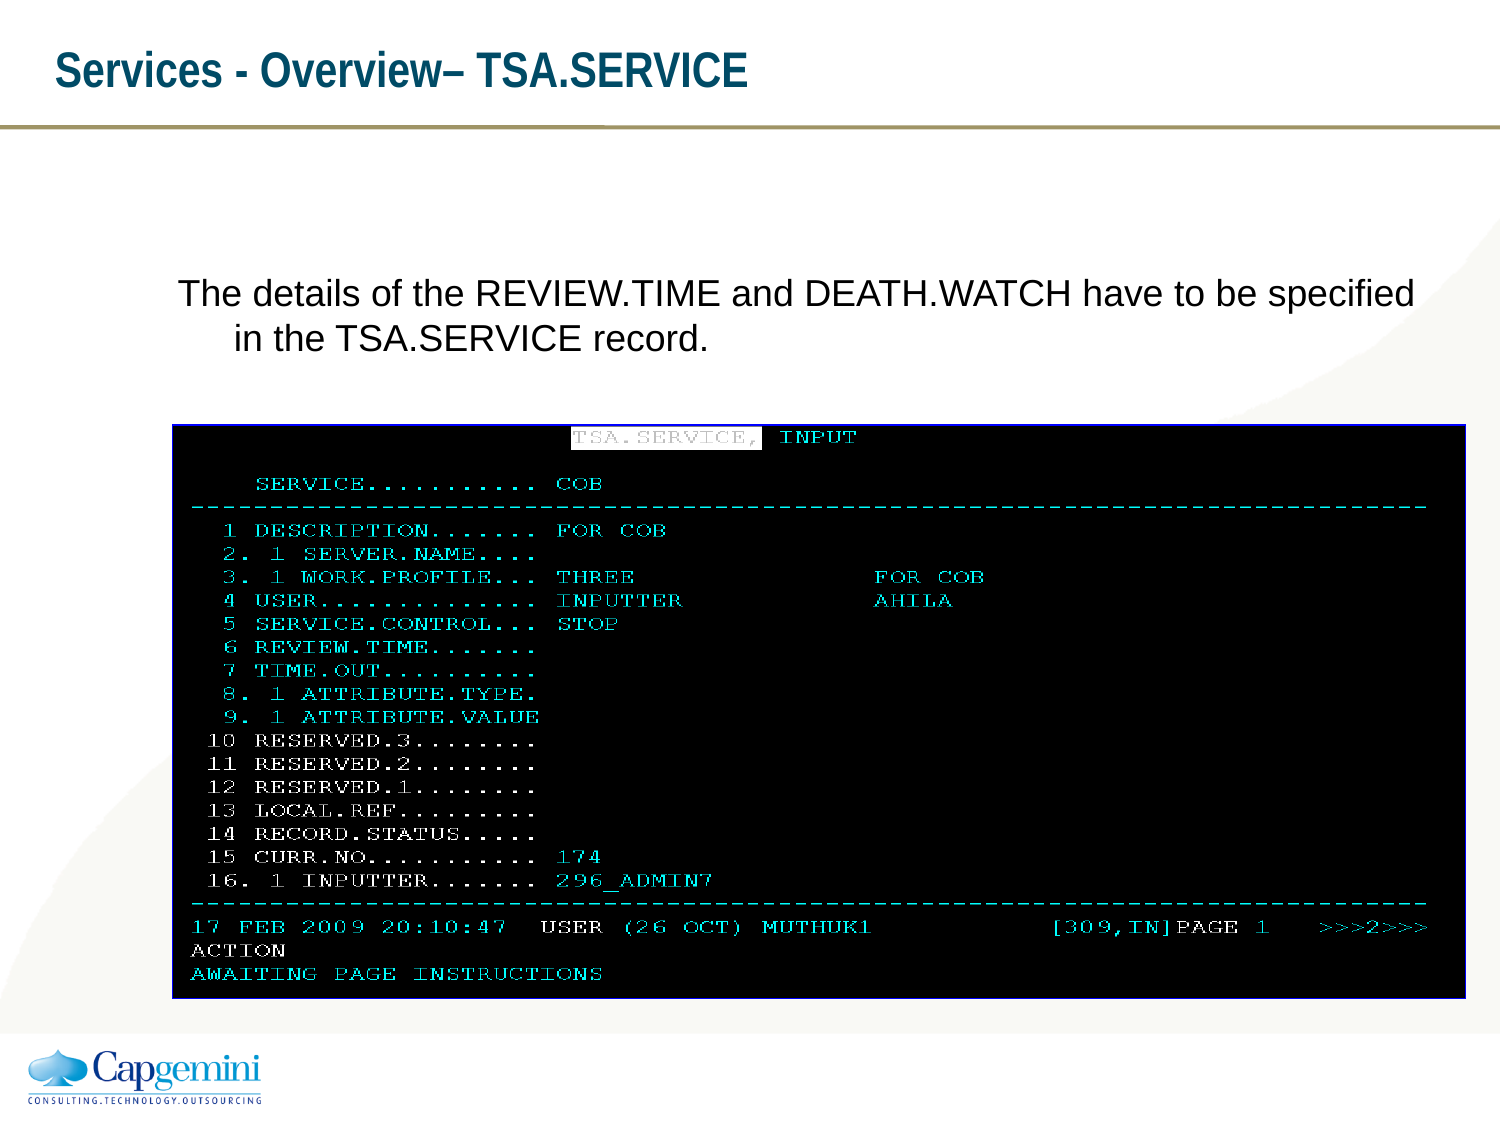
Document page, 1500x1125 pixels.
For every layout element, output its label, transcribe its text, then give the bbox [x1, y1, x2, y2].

title Services - Overview– TSA.SERVICE [39, 22, 1470, 113]
list The details of the REVIEW.TIME and DEATH.WATCH have to be specified in the TSA.SERVICE record. [162, 260, 1455, 973]
picture [0, 130, 1500, 1125]
picture [0, 0, 1500, 125]
